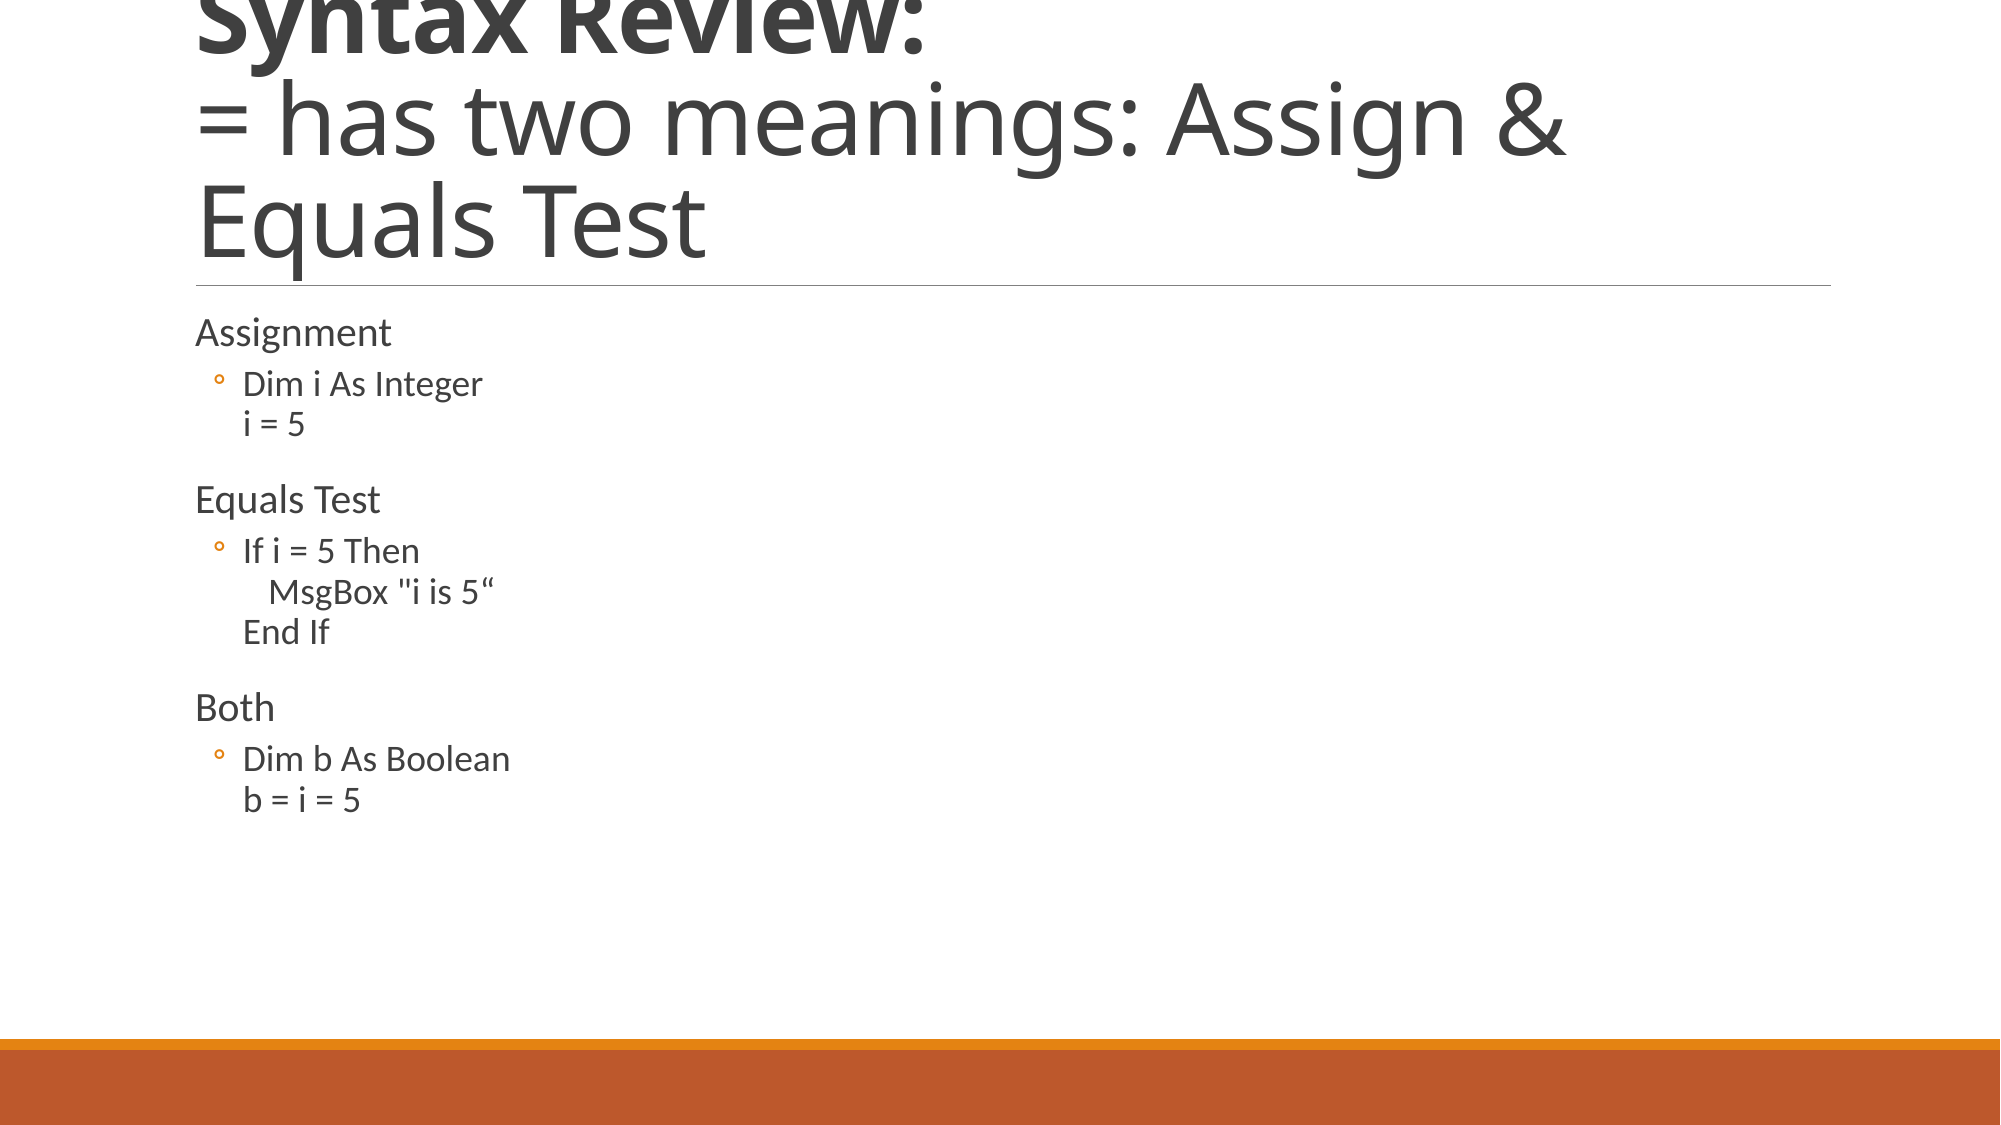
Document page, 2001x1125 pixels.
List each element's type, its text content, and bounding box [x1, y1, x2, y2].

list Assignment Dim i As Integer i = 5 Equals Test If i = 5 Then MsgBox "i is 5“ End If Both Dim b As Boolean b = i = 5 [180, 302, 1830, 963]
title Syntax Review: = has two meanings: Assign & Equals Test [180, 47, 1830, 285]
